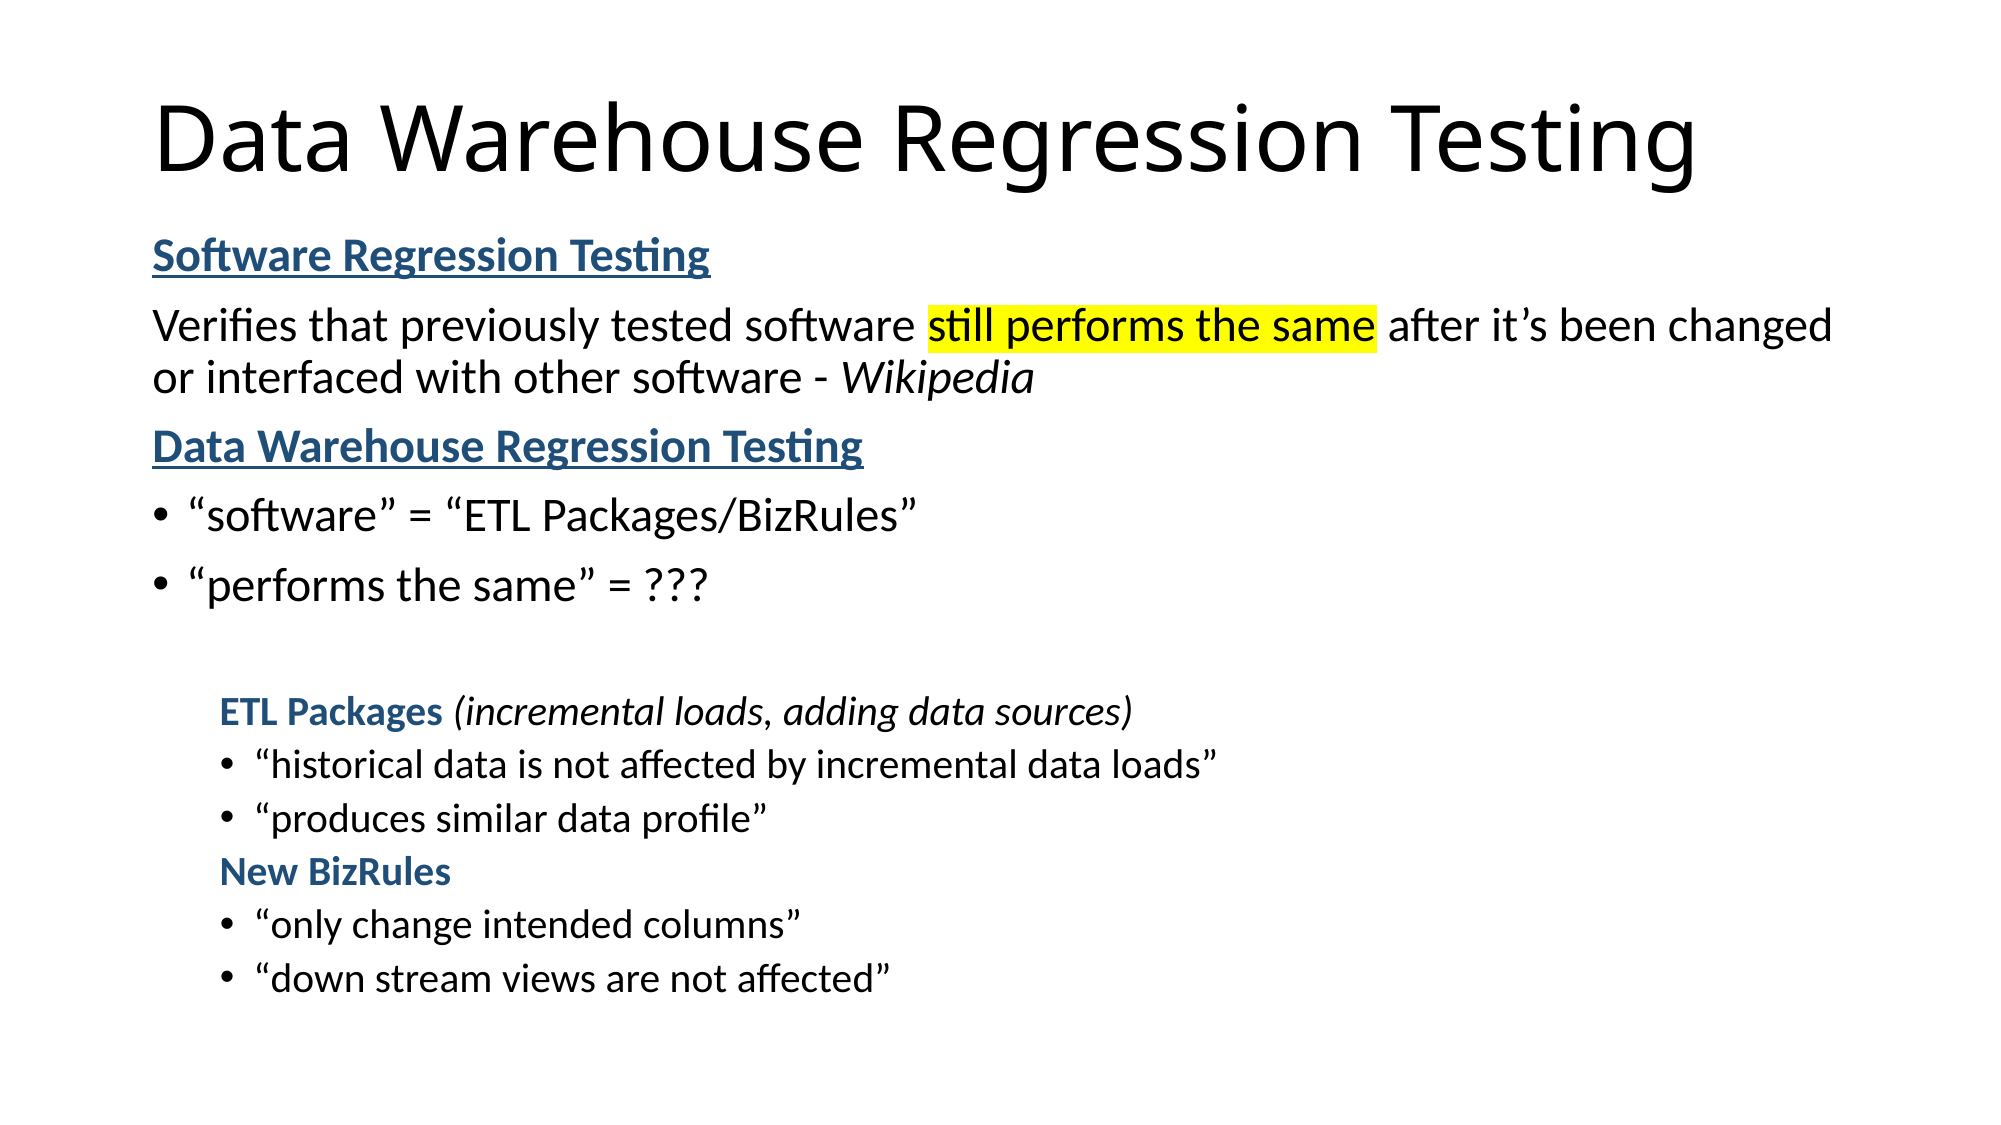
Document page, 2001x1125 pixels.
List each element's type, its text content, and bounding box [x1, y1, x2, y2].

list Software Regression Testing Verifies that previously tested software still performs the same after it’s been changed or interfaced with other software - Wikipedia Data Warehouse Regression Testing “software” = “ETL Packages/BizRules” “performs the same” = ??? ETL Packages (incremental loads, adding data sources) “historical data is not affected by incremental data loads” “produces similar data profile” New BizRules “only change intended columns” “down stream views are not affected” [137, 222, 1863, 1014]
title Data Warehouse Regression Testing [137, 59, 1863, 222]
